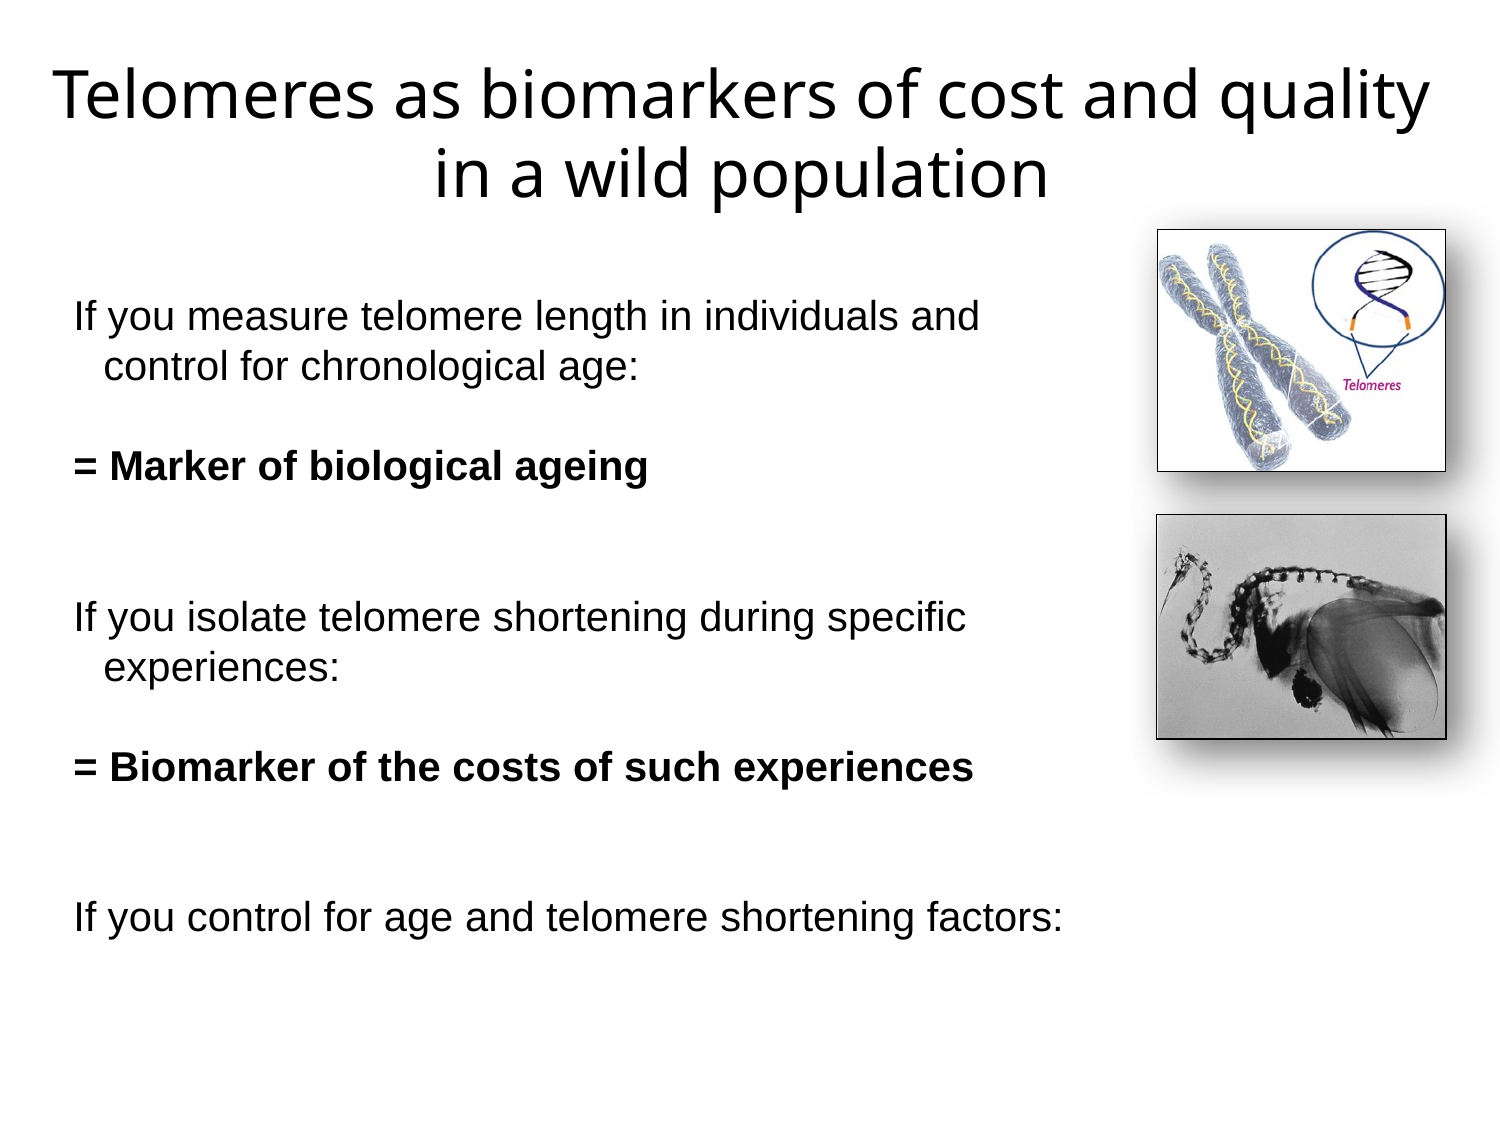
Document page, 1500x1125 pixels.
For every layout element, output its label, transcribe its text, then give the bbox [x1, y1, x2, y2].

list [74, 113, 1426, 197]
picture [1157, 229, 1446, 473]
title Telomeres as biomarkers of cost and quality in a wild population [28, 30, 1457, 232]
picture [1157, 514, 1446, 739]
text_box If you measure telomere length in individuals and control for chronological age: = Marker of biological ageing If you isolate telomere shortening during specific experiences: = Biomarker of the costs of such experiences If you control for age and telomere shortening factors: [58, 231, 1084, 997]
